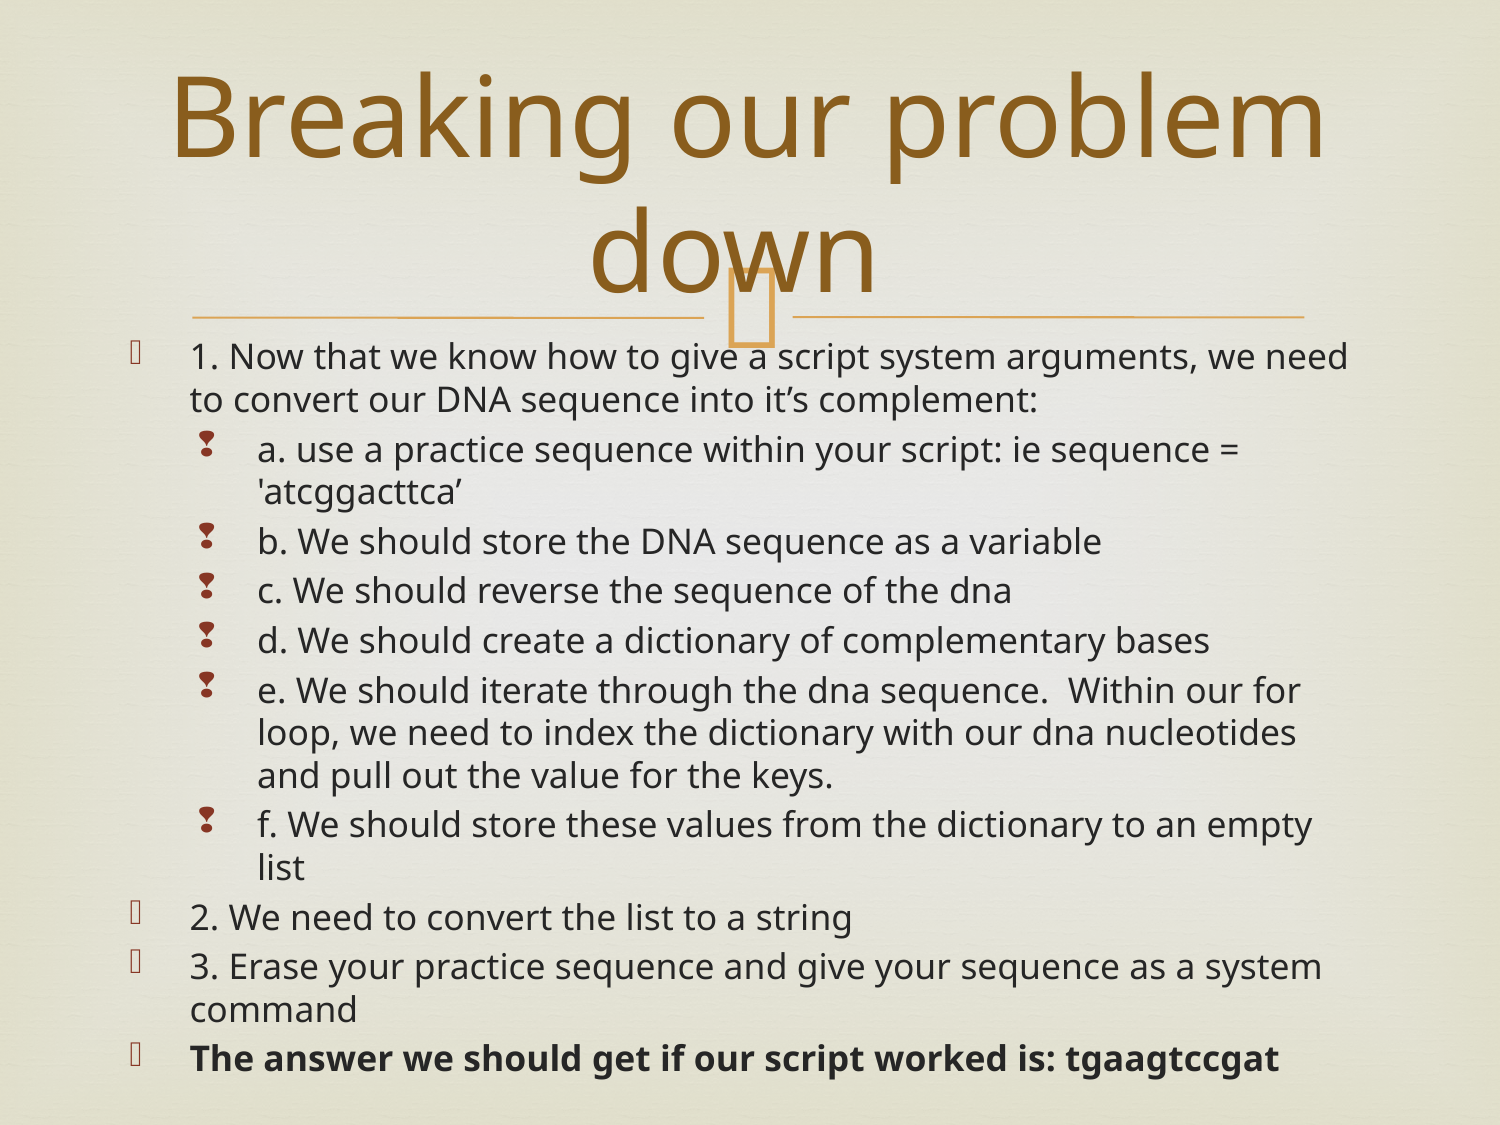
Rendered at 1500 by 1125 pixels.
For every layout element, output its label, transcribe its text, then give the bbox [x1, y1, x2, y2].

title Breaking our problem down [112, 93, 1386, 267]
list 1. Now that we know how to give a script system arguments, we need to convert our DNA sequence into it’s complement: a. use a practice sequence within your script: ie sequence = 'atcggacttca’ b. We should store the DNA sequence as a variable c. We should reverse the sequence of the dna d. We should create a dictionary of complementary bases e. We should iterate through the dna sequence. Within our for loop, we need to index the dictionary with our dna nucleotides and pull out the value for the keys. f. We should store these values from the dictionary to an empty list 2. We need to convert the list to a string 3. Erase your practice sequence and give your sequence as a system command The answer we should get if our script worked is: tgaagtccgat [114, 327, 1386, 964]
